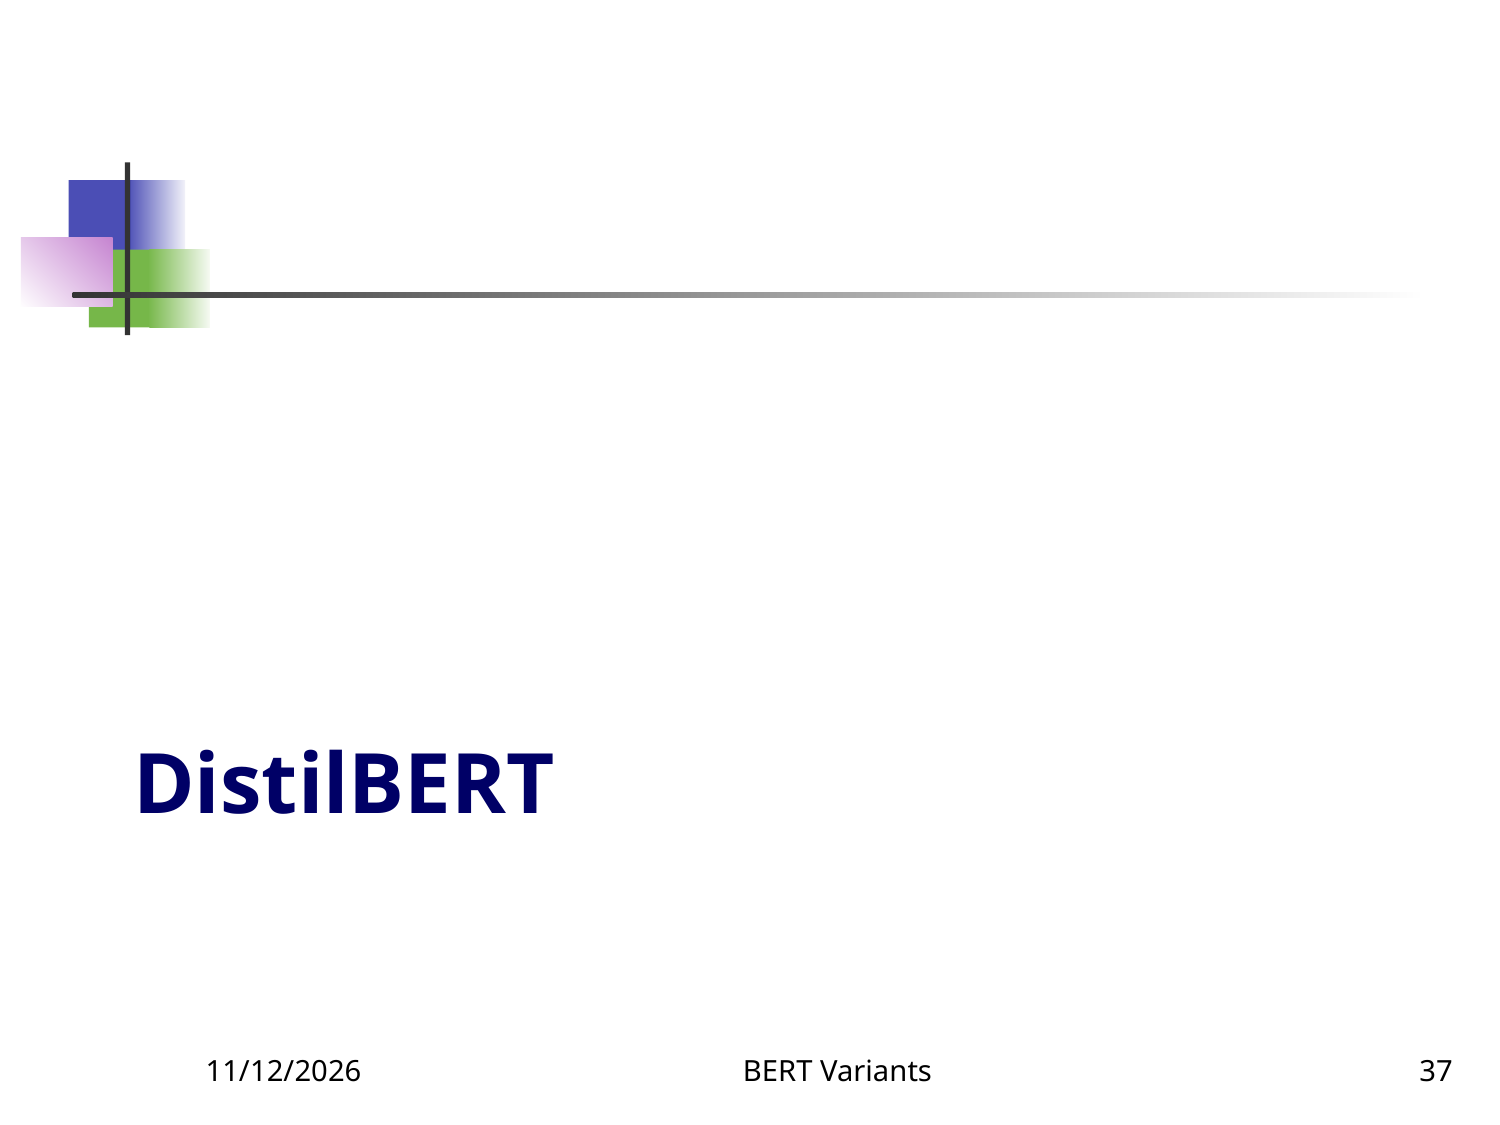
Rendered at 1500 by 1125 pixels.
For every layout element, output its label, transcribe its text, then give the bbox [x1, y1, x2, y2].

footer BERT Variants [600, 1024, 1075, 1100]
slide_number 37 [1155, 1024, 1468, 1100]
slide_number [190, 1024, 504, 1100]
title DistilBERT [118, 722, 1394, 947]
